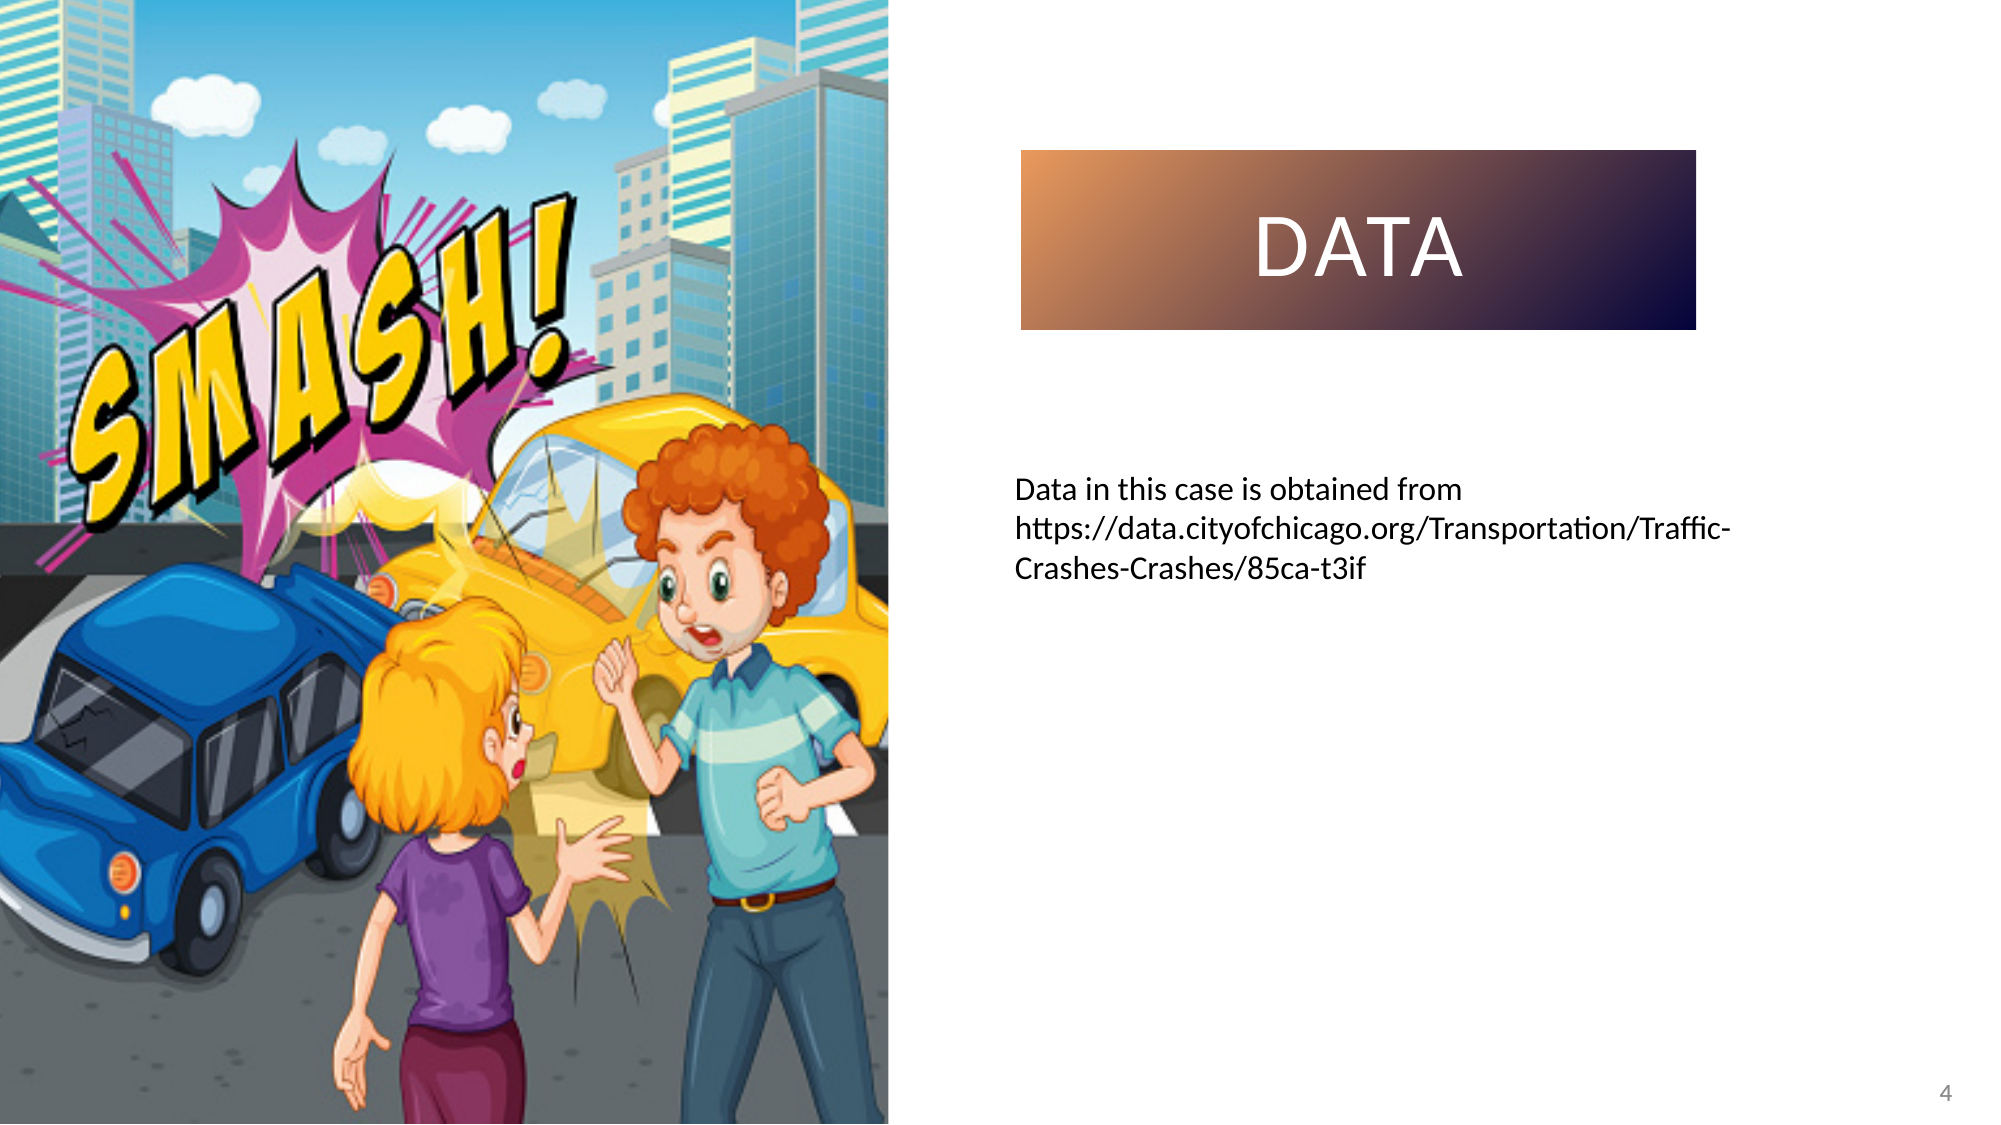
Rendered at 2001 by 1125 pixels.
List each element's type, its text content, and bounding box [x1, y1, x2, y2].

list Data in this case is obtained from https://data.cityofchicago.org/Transportation/Traffic-Crashes-Crashes/85ca-t3if [999, 459, 1763, 824]
slide_number 4 [1894, 1061, 1968, 1121]
list DATA [1021, 149, 1697, 330]
picture [0, 0, 889, 1124]
